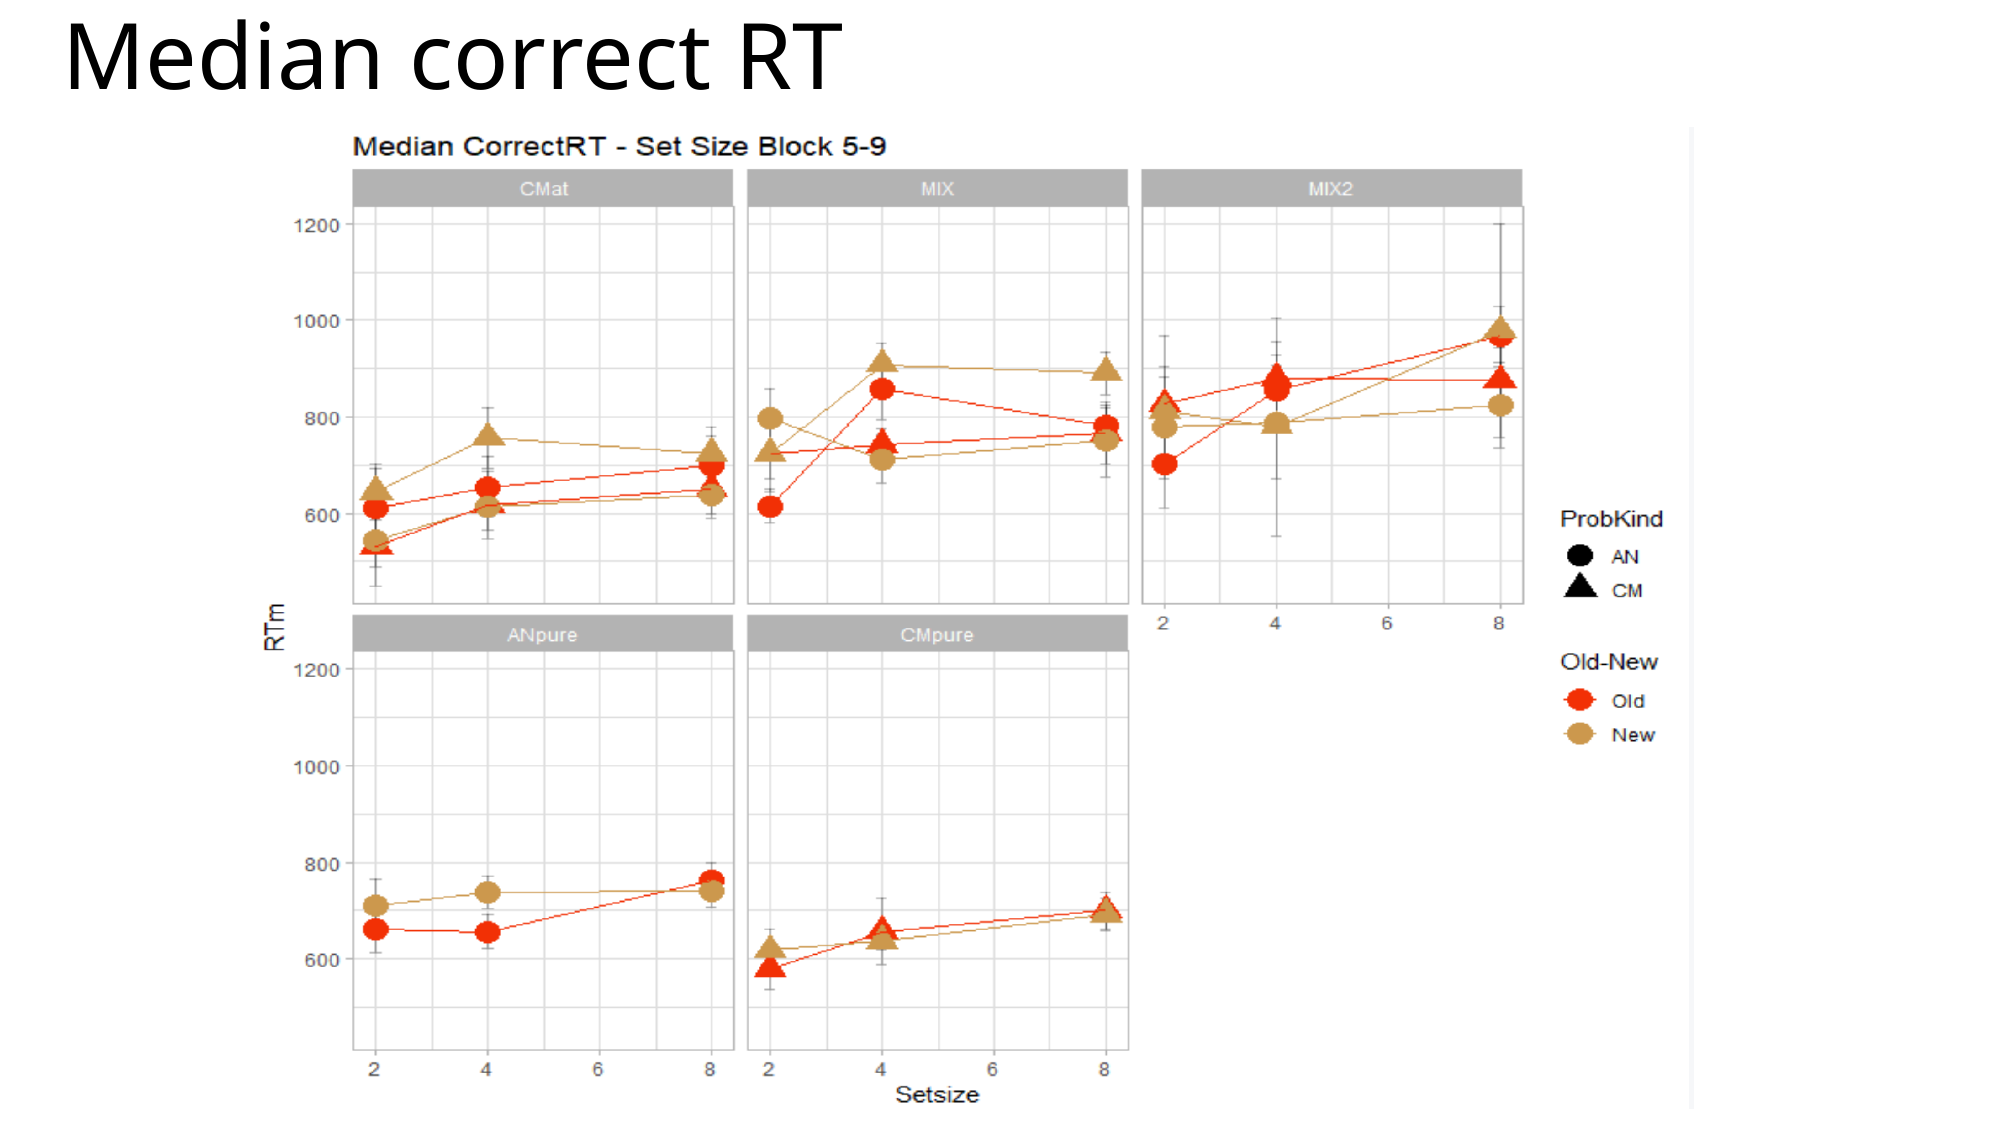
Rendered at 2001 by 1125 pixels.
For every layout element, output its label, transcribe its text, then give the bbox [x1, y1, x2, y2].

picture [263, 127, 1694, 1109]
title Median correct RT [47, 0, 1773, 169]
